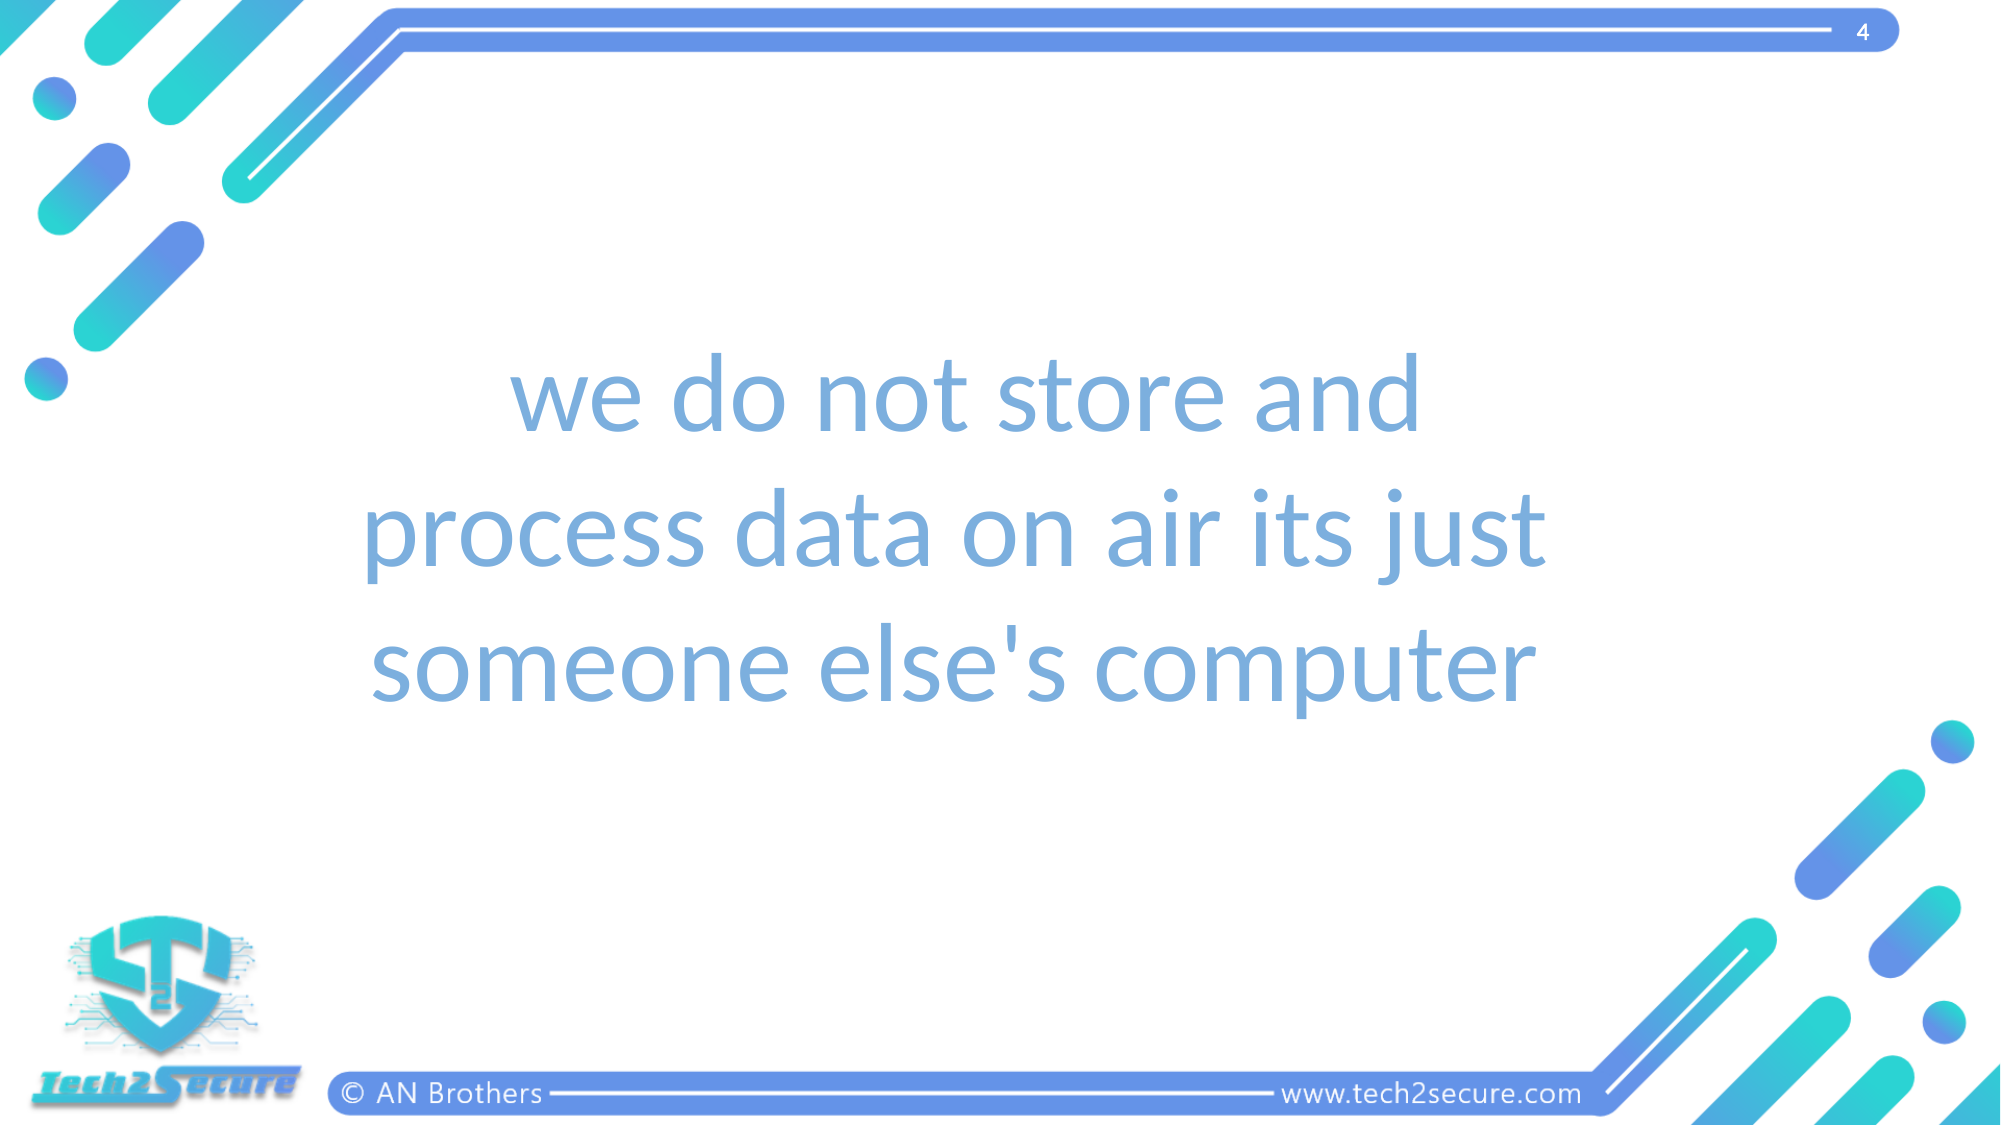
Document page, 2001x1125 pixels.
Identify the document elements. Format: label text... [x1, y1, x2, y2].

text_box we do not store and process data on air its just someone else's computer [345, 310, 1590, 731]
picture [0, 0, 2001, 1125]
slide_number 4 [1434, 0, 1885, 60]
